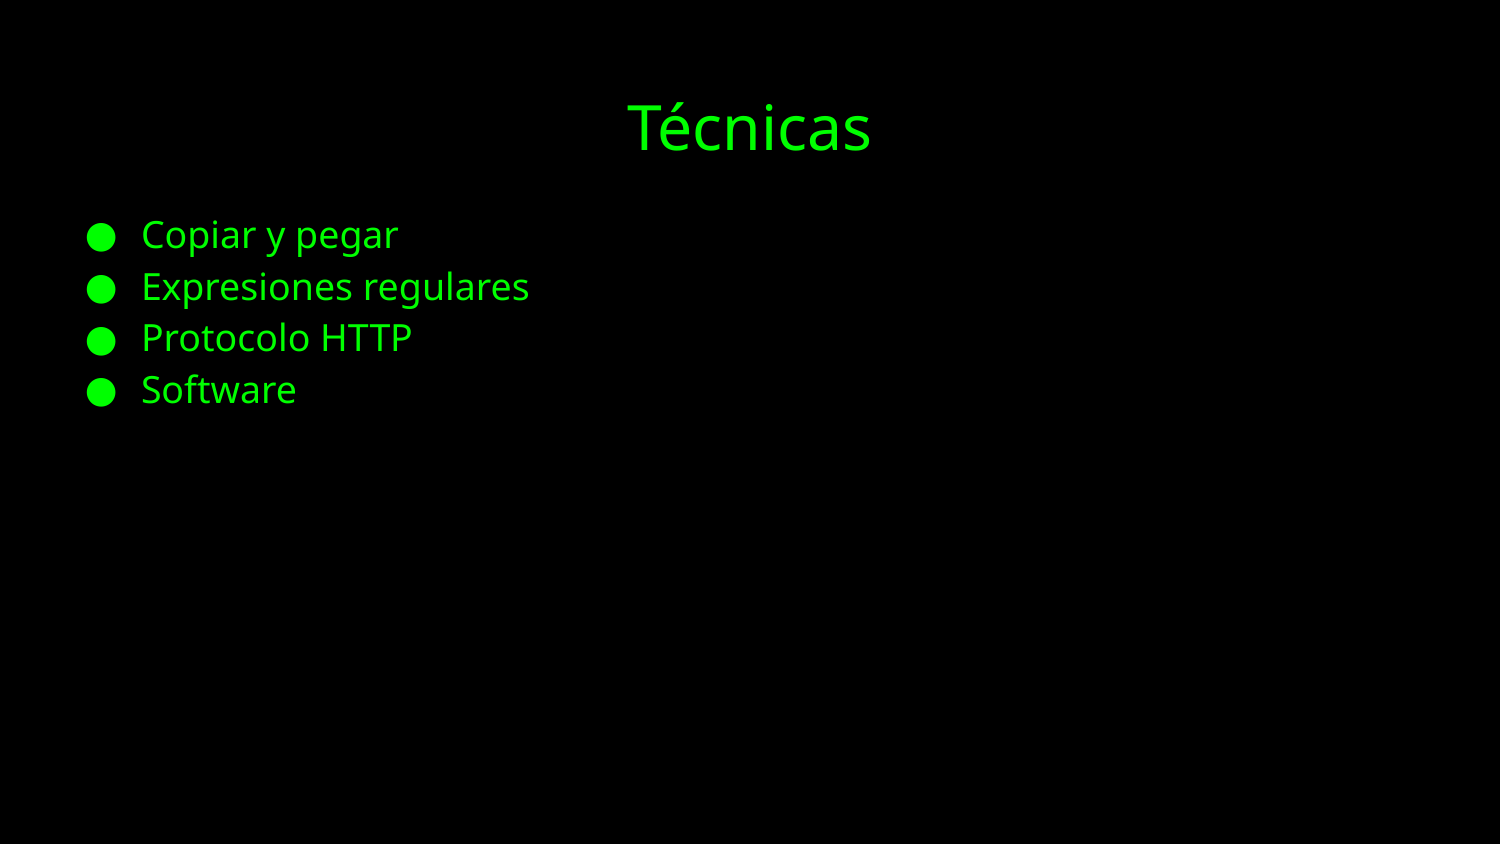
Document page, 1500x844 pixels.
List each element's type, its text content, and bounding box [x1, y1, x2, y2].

title Técnicas [51, 72, 1449, 167]
list Copiar y pegar Expresiones regulares Protocolo HTTP Software [51, 189, 1449, 750]
